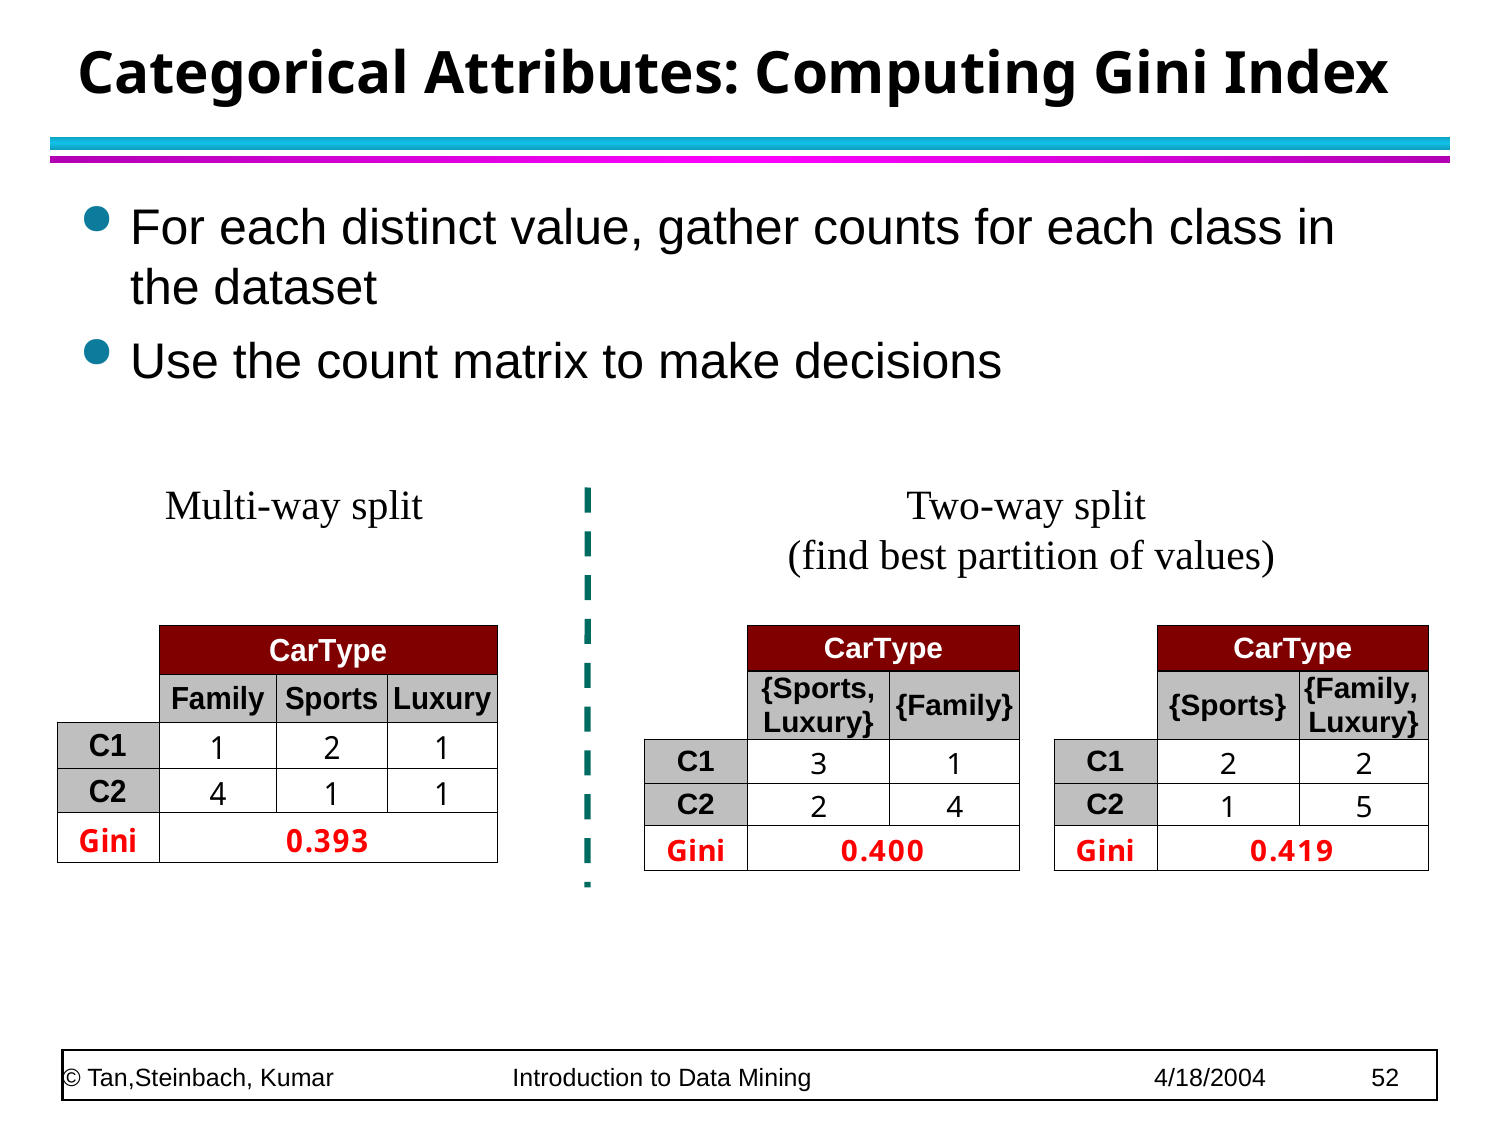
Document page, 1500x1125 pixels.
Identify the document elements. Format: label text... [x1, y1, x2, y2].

text_box Two-way split (find best partition of values) [772, 470, 1291, 586]
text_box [637, 624, 1045, 916]
list For each distinct value, gather counts for each class in the dataset Use the count matrix to make decisions [66, 186, 1433, 1038]
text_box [49, 624, 501, 876]
text_box Multi-way split [150, 470, 438, 536]
title Categorical Attributes: Computing Gini Index [61, 24, 1451, 113]
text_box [1046, 624, 1476, 916]
